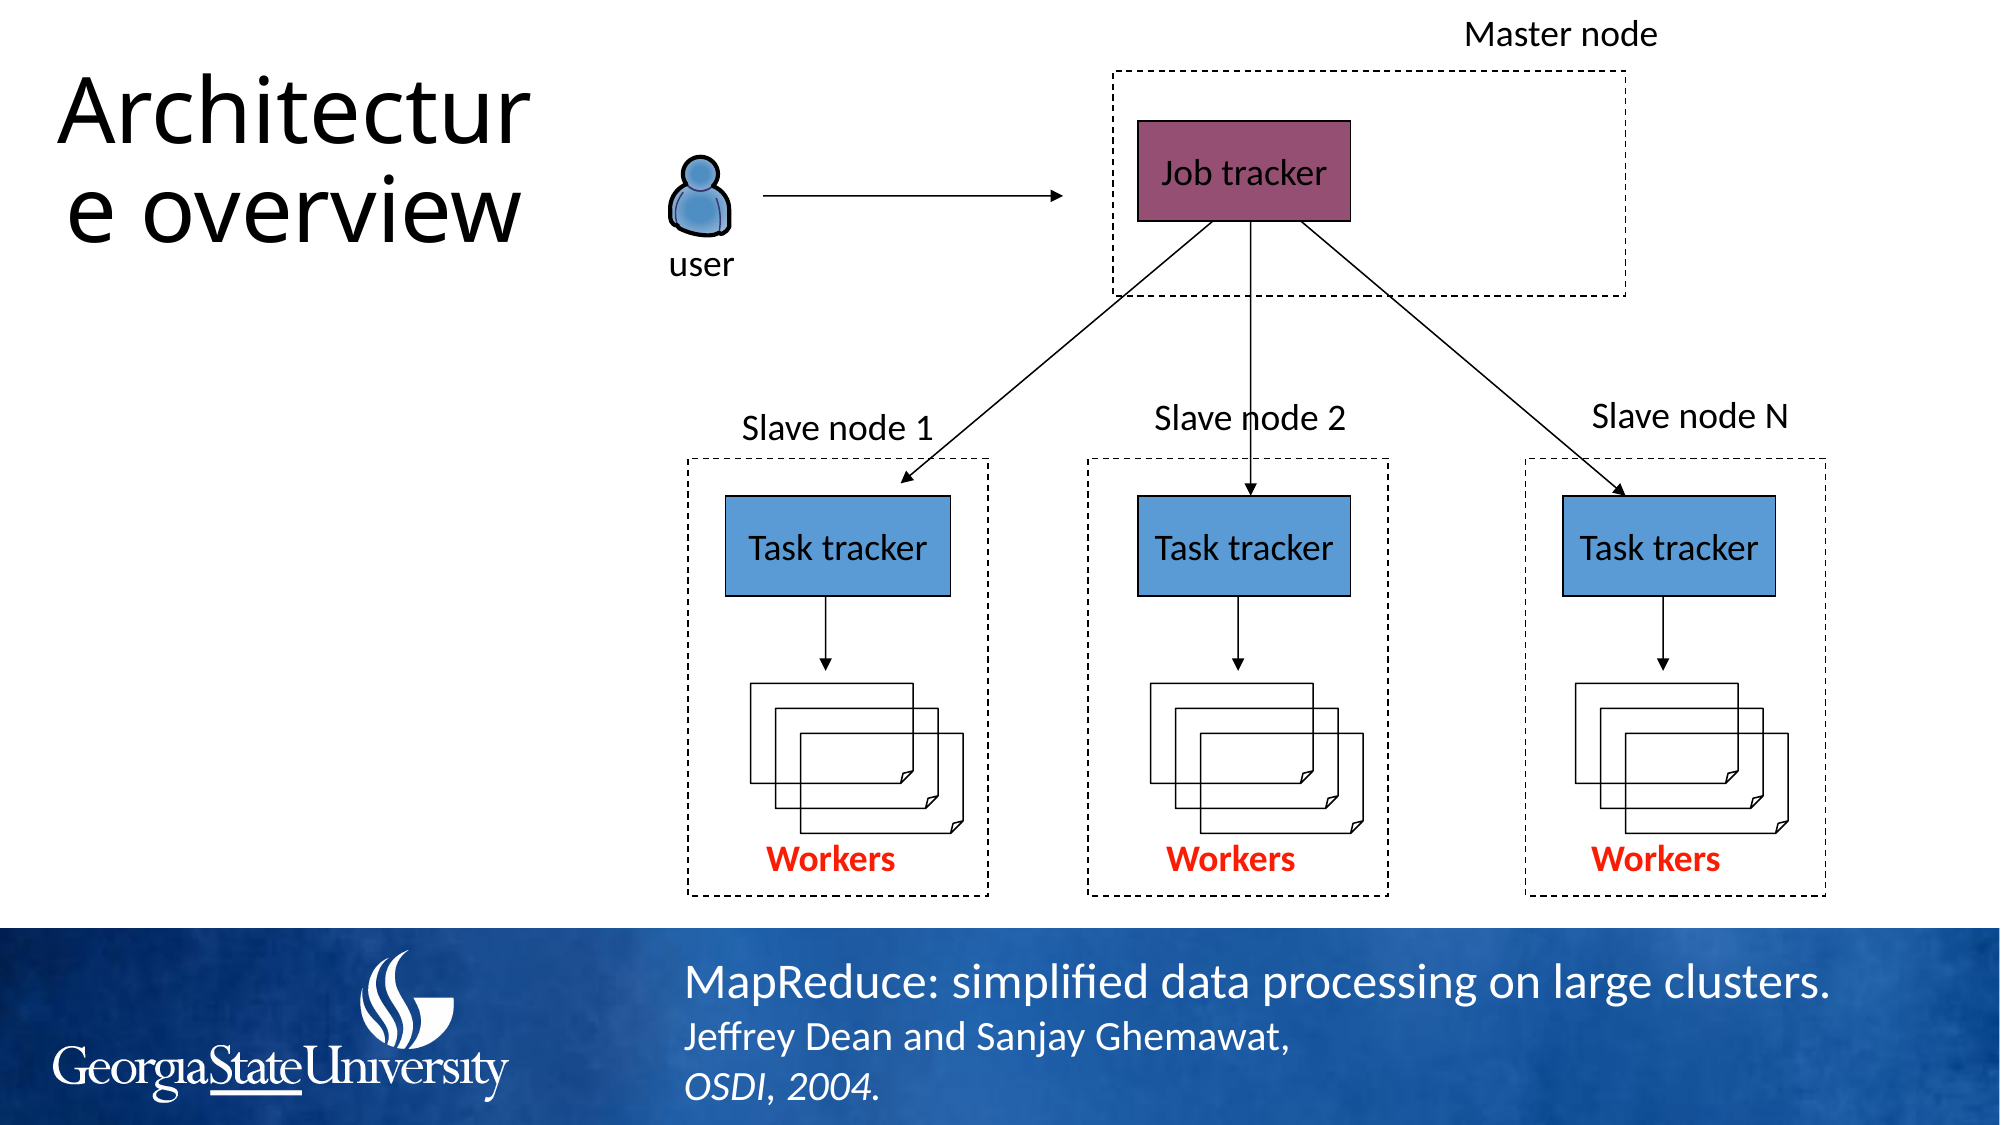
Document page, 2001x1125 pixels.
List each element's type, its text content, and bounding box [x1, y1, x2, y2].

text_box user [654, 231, 751, 291]
text_box [1113, 70, 1626, 296]
text_box Slave node 2 [1251, 385, 1362, 446]
text_box [1150, 683, 1314, 784]
text_box Workers [751, 826, 911, 887]
text_box Slave node 1 [727, 395, 950, 456]
title Architecture overview [37, 41, 552, 285]
text_box Slave node 2 [1139, 385, 1250, 446]
text_box [1600, 708, 1764, 809]
text_box [1656, 595, 1670, 671]
text_box Workers [1151, 826, 1311, 887]
text_box [1525, 458, 1826, 896]
text_box [1300, 220, 1626, 496]
text_box [900, 220, 1214, 484]
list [665, 152, 734, 240]
text_box Slave node N [1577, 383, 1805, 444]
text_box [763, 189, 1064, 203]
text_box [1088, 458, 1389, 896]
text_box Workers [1576, 826, 1736, 887]
text_box [1175, 708, 1339, 809]
text_box Master node [1449, 1, 1674, 62]
text_box [1575, 683, 1739, 784]
text_box [1200, 733, 1364, 834]
text_box [750, 683, 914, 784]
text_box [688, 458, 989, 896]
text_box [1625, 733, 1789, 834]
text_box [1231, 595, 1245, 671]
text_box [1244, 220, 1257, 496]
text_box [775, 708, 939, 809]
text_box [800, 733, 964, 834]
text_box [819, 595, 832, 671]
text_box MapReduce: simplified data processing on large clusters. Jeffrey Dean and Sanjay Ghemawat, OSDI, 2004. [669, 940, 1857, 1116]
picture [0, 928, 2000, 1125]
